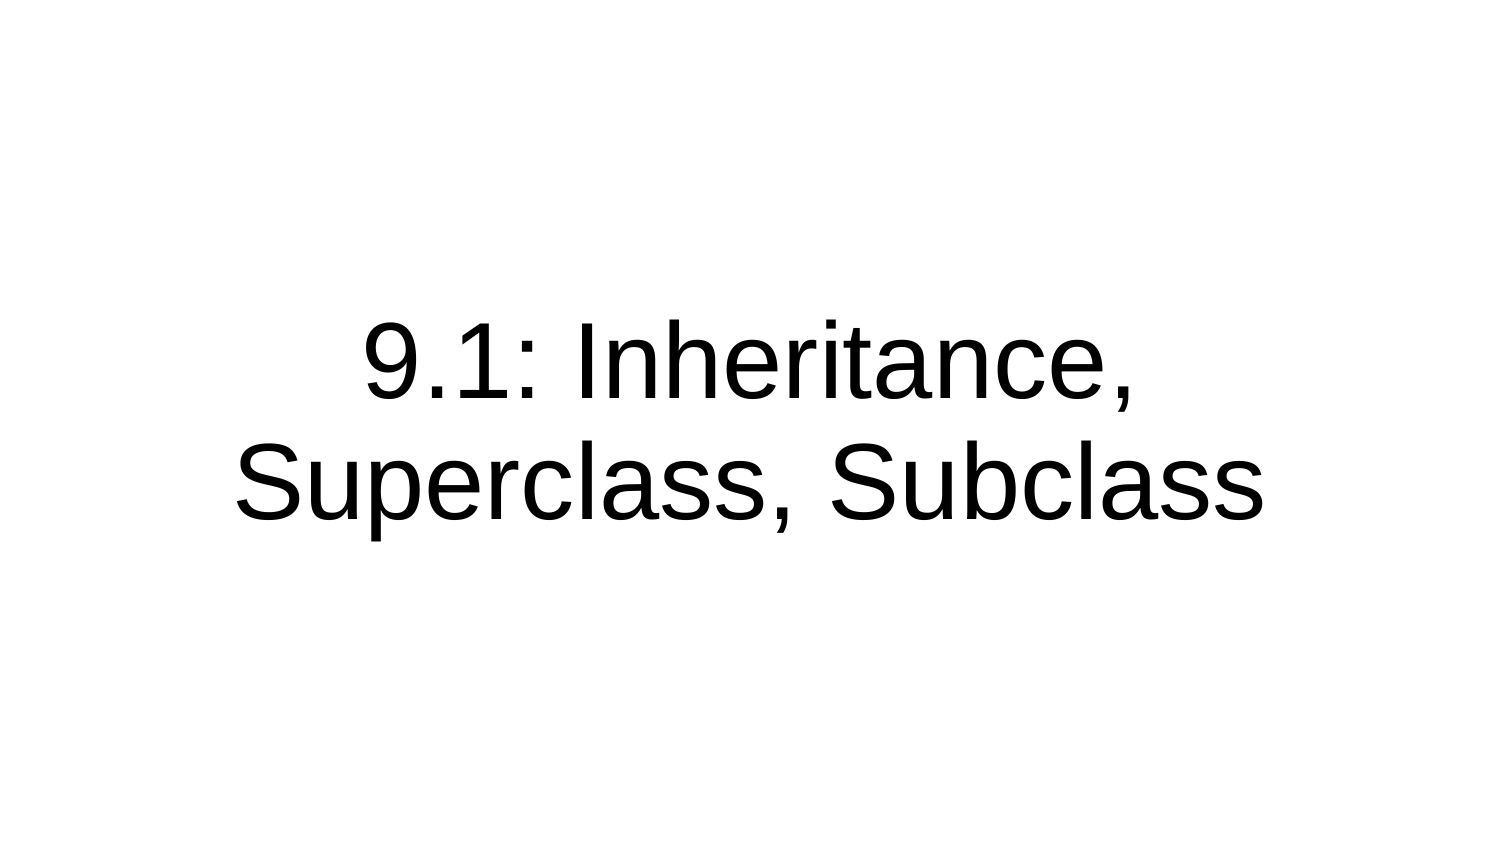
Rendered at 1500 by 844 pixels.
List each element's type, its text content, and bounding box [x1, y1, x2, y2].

title 9.1: Inheritance, Superclass, Subclass [51, 253, 1449, 591]
